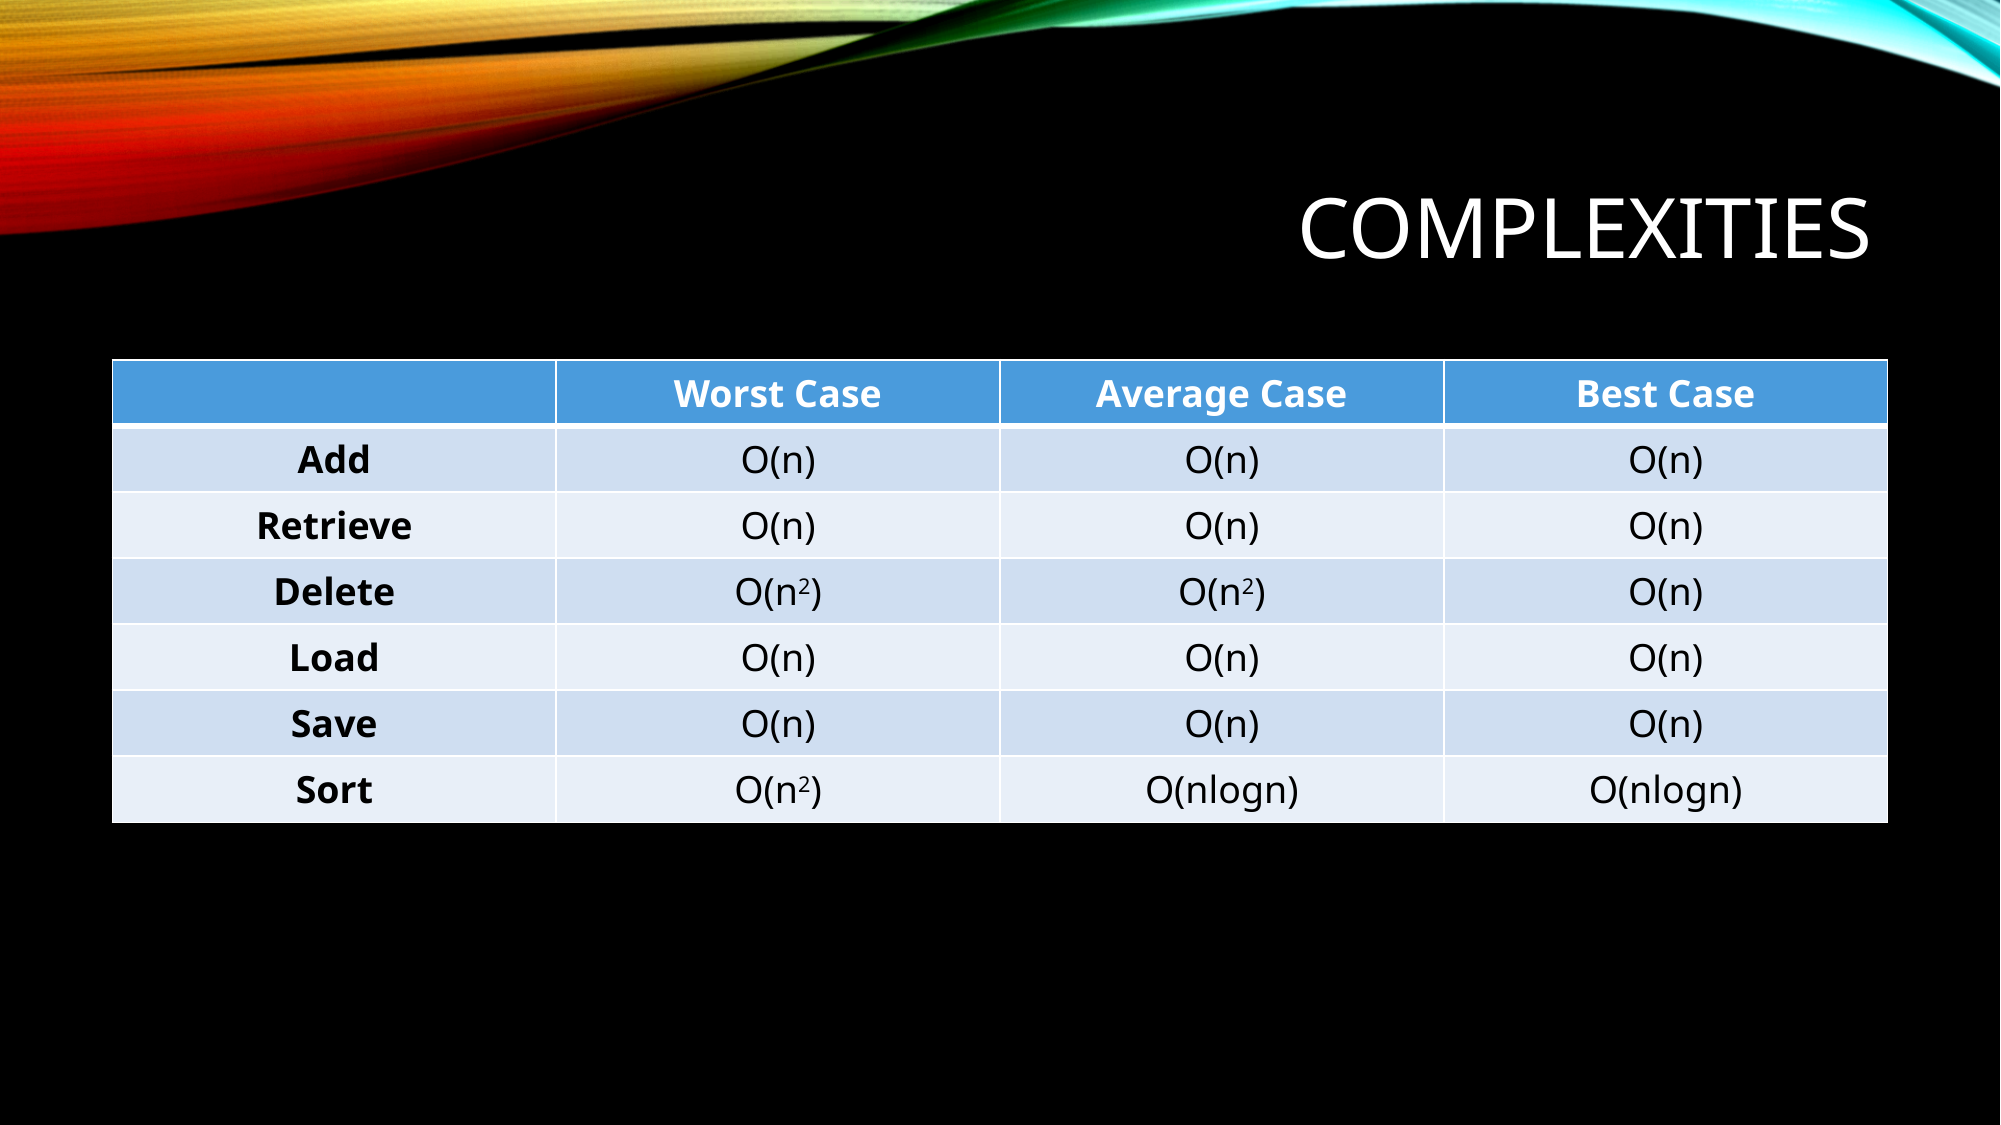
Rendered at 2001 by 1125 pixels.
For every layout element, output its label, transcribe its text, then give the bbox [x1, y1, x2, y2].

table_cell O(n) [1001, 429, 1443, 491]
title Complexities [474, 125, 1888, 338]
table_cell Retrieve [113, 493, 555, 557]
table_cell Save [113, 691, 555, 755]
table_cell O(n) [557, 493, 999, 557]
table_cell Delete [113, 559, 555, 623]
table_cell O(n2) [1001, 559, 1443, 623]
table_cell O(n) [1001, 493, 1443, 557]
table_cell O(n) [557, 625, 999, 689]
picture [0, 0, 2000, 237]
table_cell O(n) [1445, 429, 1887, 491]
table_cell O(n) [557, 691, 999, 755]
table_cell O(n) [1001, 691, 1443, 755]
table_cell O(n2) [557, 757, 999, 822]
table_cell O(n) [1445, 493, 1887, 557]
table_cell O(n) [1445, 625, 1887, 689]
table_cell O(n) [1445, 691, 1887, 755]
table_cell O(n) [1445, 559, 1887, 623]
table_header [113, 361, 555, 423]
table_cell O(nlogn) [1445, 757, 1887, 822]
table_header Average Case [1001, 361, 1443, 423]
table_cell O(nlogn) [1001, 757, 1443, 822]
table_cell Add [113, 429, 555, 491]
table_header Worst Case [557, 361, 999, 423]
table_cell O(n) [1001, 625, 1443, 689]
table_cell Load [113, 625, 555, 689]
table_cell O(n2) [557, 559, 999, 623]
table_cell O(n) [557, 429, 999, 491]
table_header Best Case [1445, 361, 1887, 423]
table_cell Sort [113, 757, 555, 822]
